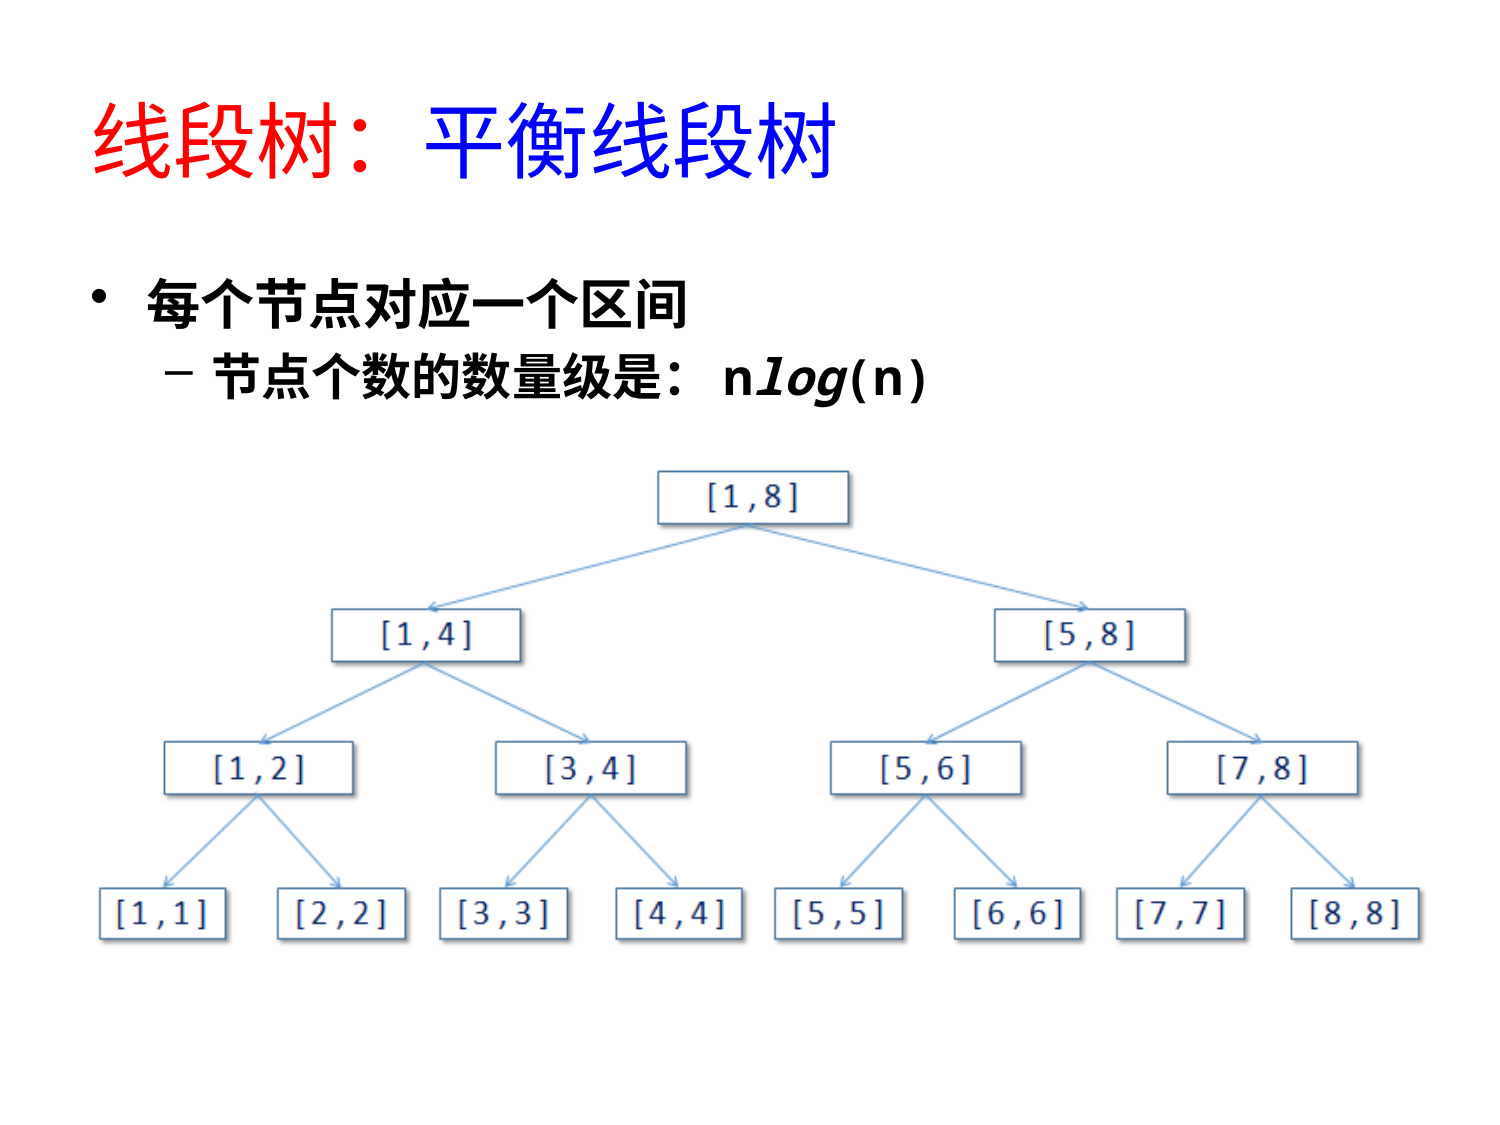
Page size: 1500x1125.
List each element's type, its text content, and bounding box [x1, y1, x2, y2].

list 每个节点对应一个区间 节点个数的数量级是：nlog(n) [75, 262, 1425, 1005]
title 线段树：平衡线段树 [75, 45, 1425, 233]
picture [82, 450, 1434, 983]
